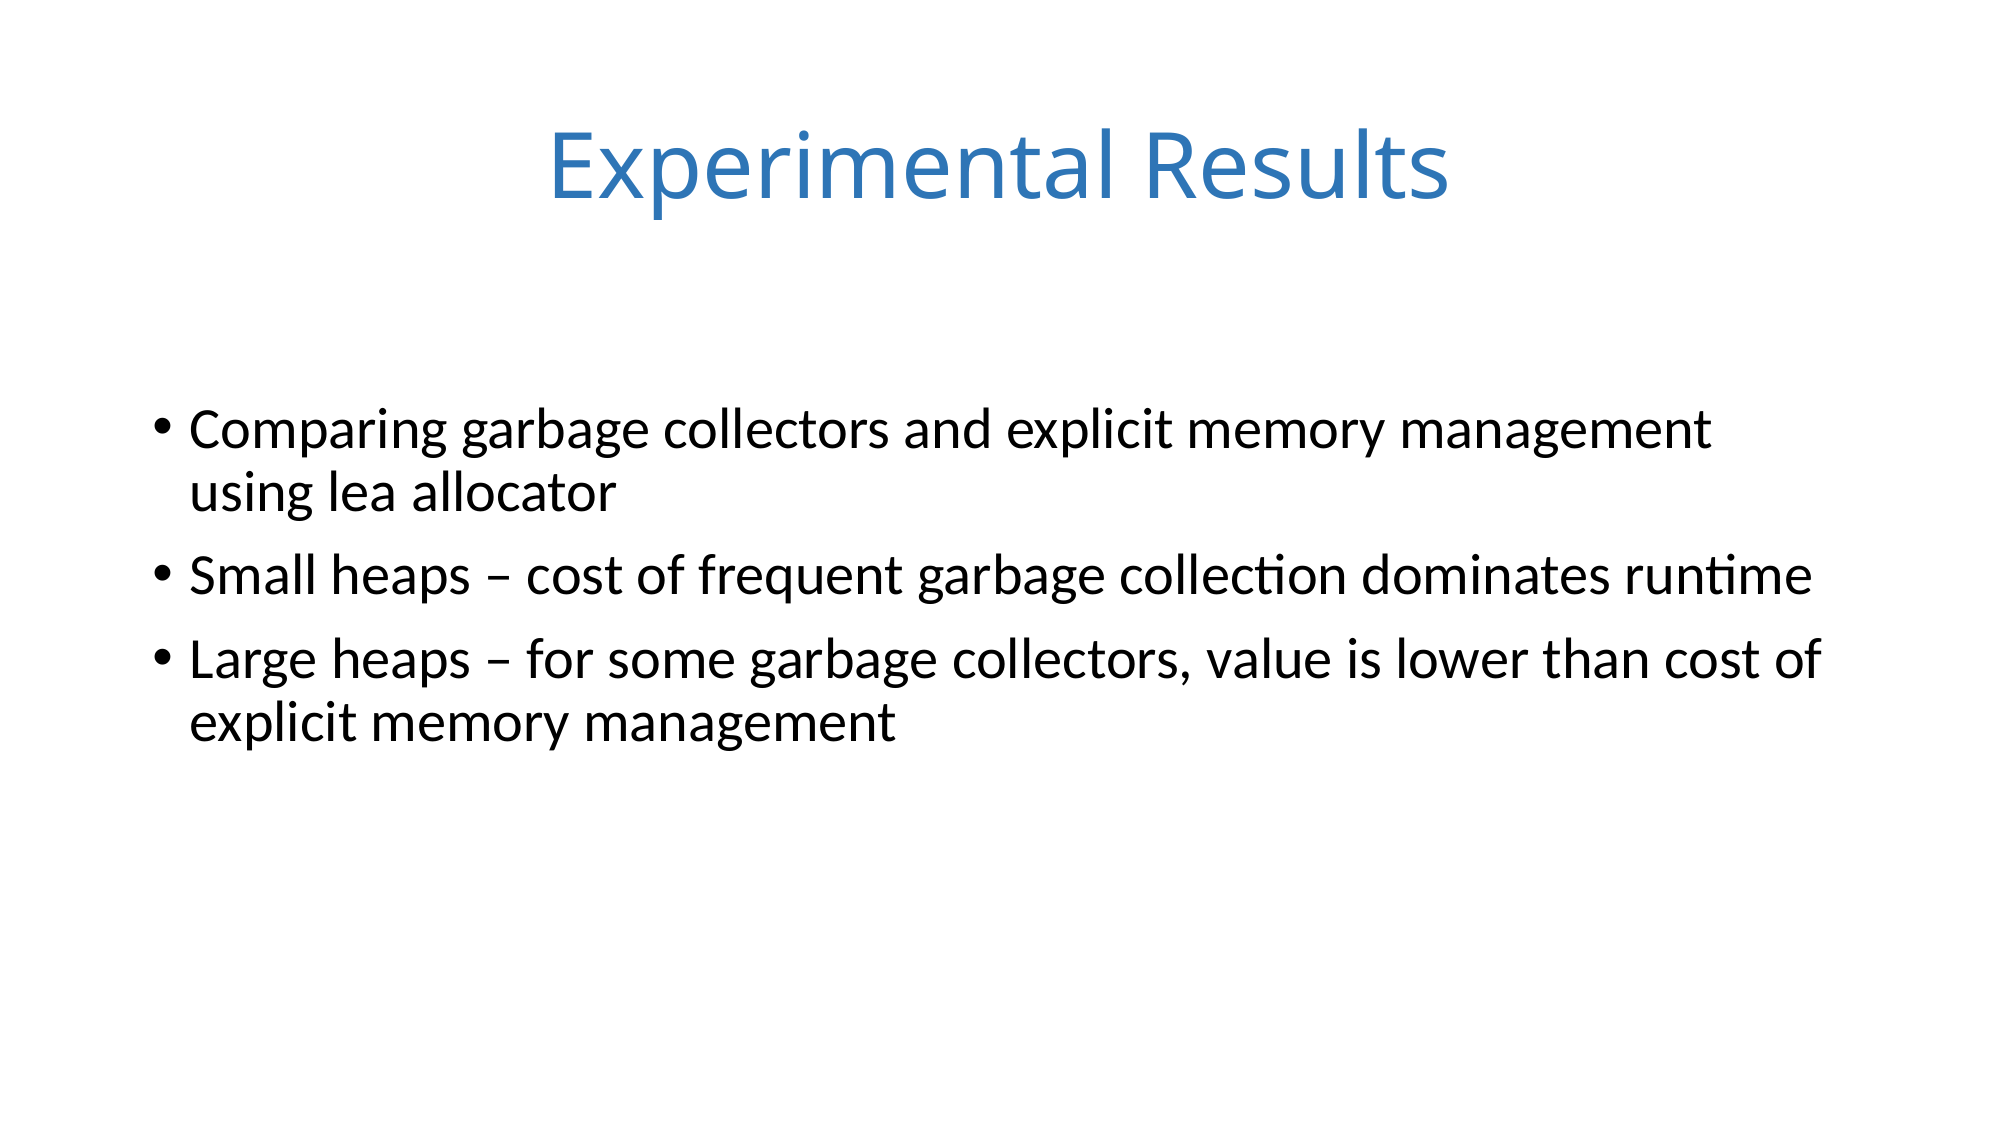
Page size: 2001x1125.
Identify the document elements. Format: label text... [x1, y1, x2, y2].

list Comparing garbage collectors and explicit memory management using lea allocator Small heaps – cost of frequent garbage collection dominates runtime Large heaps – for some garbage collectors, value is lower than cost of explicit memory management [137, 299, 1863, 1014]
title Experimental Results [137, 59, 1863, 278]
